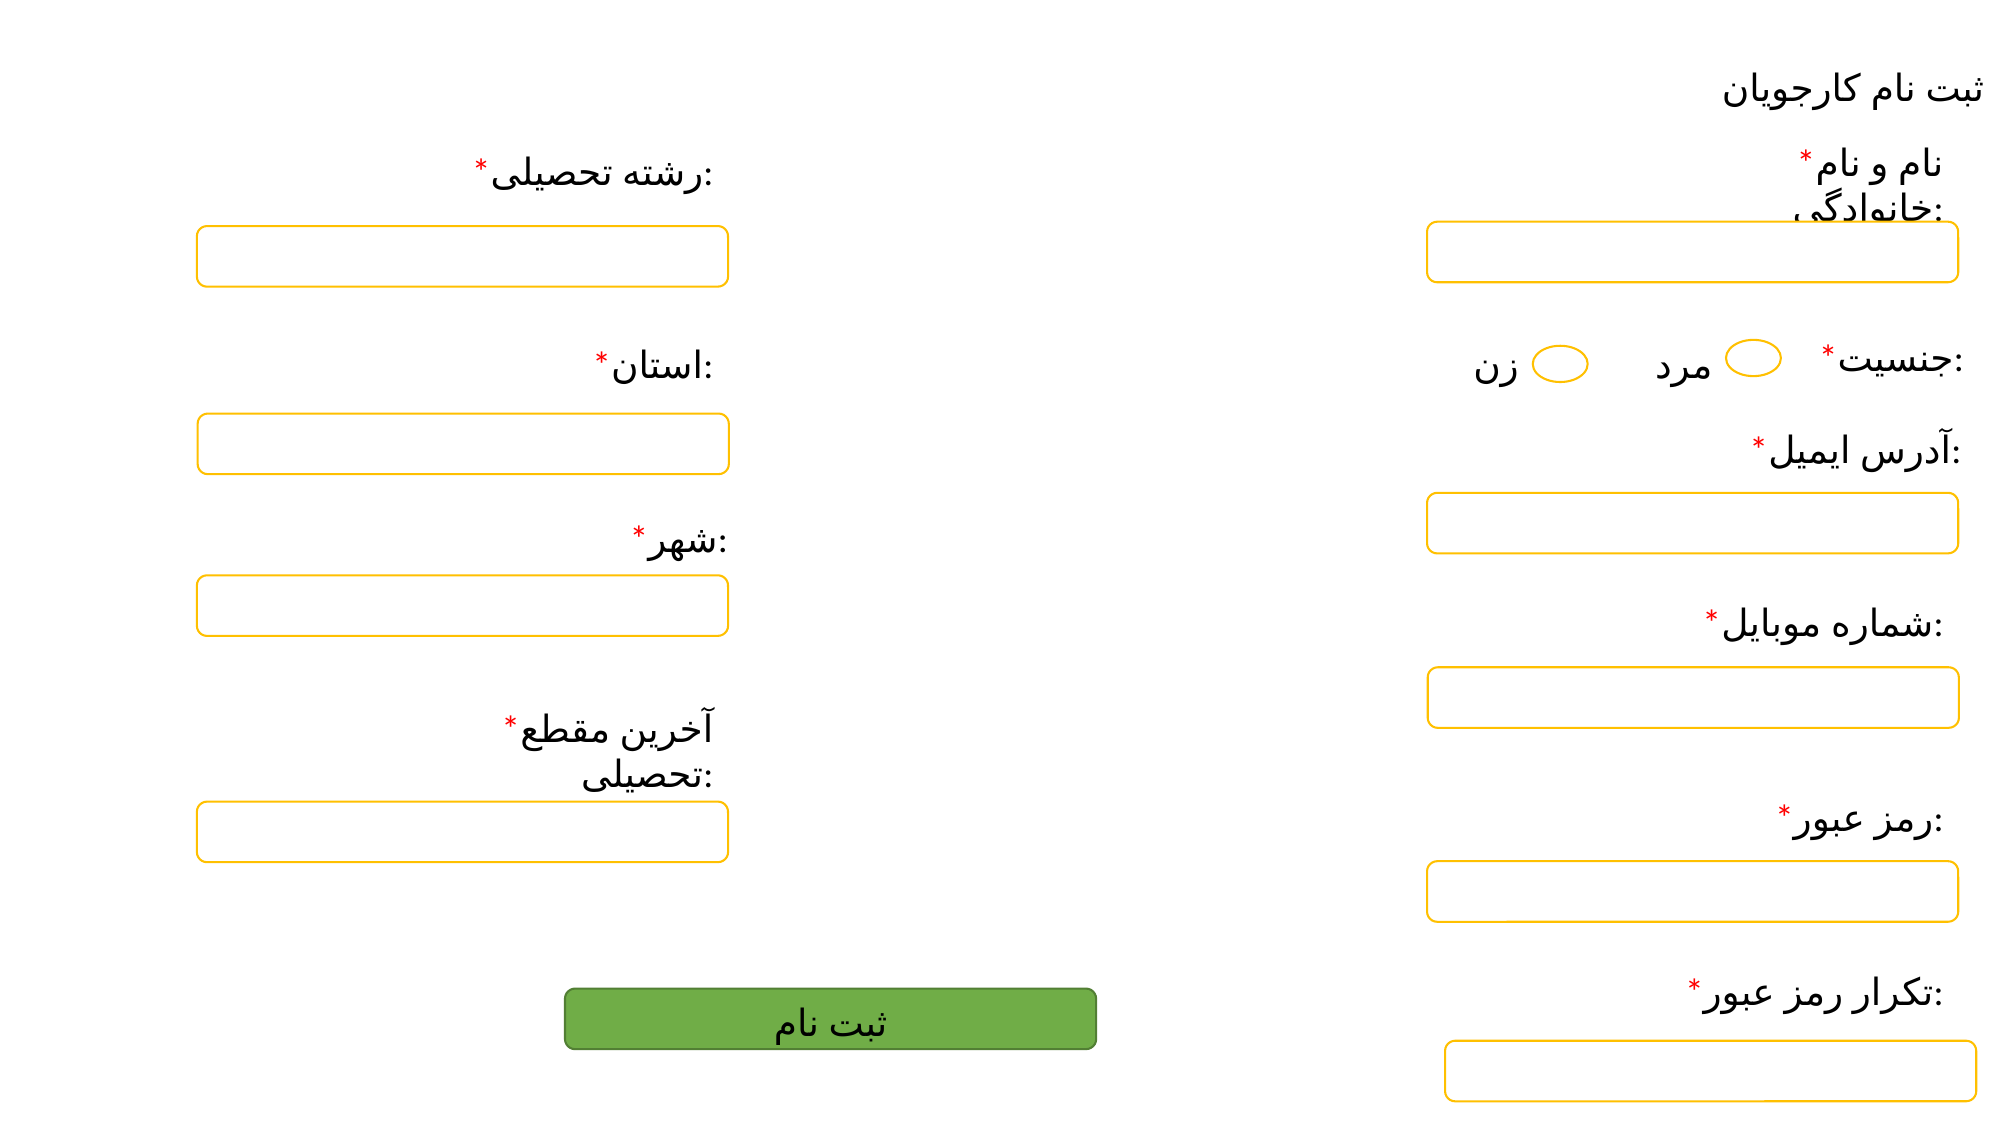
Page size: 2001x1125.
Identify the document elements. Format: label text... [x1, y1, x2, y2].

text_box *شهر: [416, 507, 743, 567]
text_box ثبت نام [670, 991, 991, 1052]
text_box *شماره موبایل: [1631, 591, 1959, 652]
text_box [1749, 338, 1782, 378]
text_box *رمز عبور: [1631, 786, 1959, 846]
text_box *آدرس ایمیل: [1649, 418, 1977, 479]
text_box *آخرین مقطع تحصیلی: [401, 697, 728, 803]
text_box مرد [1618, 333, 1749, 394]
text_box [1426, 220, 1960, 284]
text_box [195, 800, 730, 864]
text_box [1426, 666, 1960, 729]
text_box *رشته تحصیلی: [401, 140, 728, 201]
text_box [1426, 491, 1960, 555]
text_box *نام و نام خانوادگی: [1631, 132, 1959, 226]
text_box [1426, 860, 1960, 923]
text_box *تکرار رمز عبور: [1631, 961, 1959, 1021]
text_box *استان: [401, 333, 728, 394]
text_box [195, 225, 730, 288]
text_box [196, 412, 730, 476]
text_box [563, 987, 1098, 1051]
text_box زن [1458, 333, 1550, 394]
text_box [1550, 344, 1589, 384]
text_box [195, 574, 730, 637]
text_box *جنسیت: [1652, 326, 1979, 387]
text_box ثبت نام کارجویان [1237, 56, 1999, 116]
text_box [1444, 1039, 1978, 1103]
